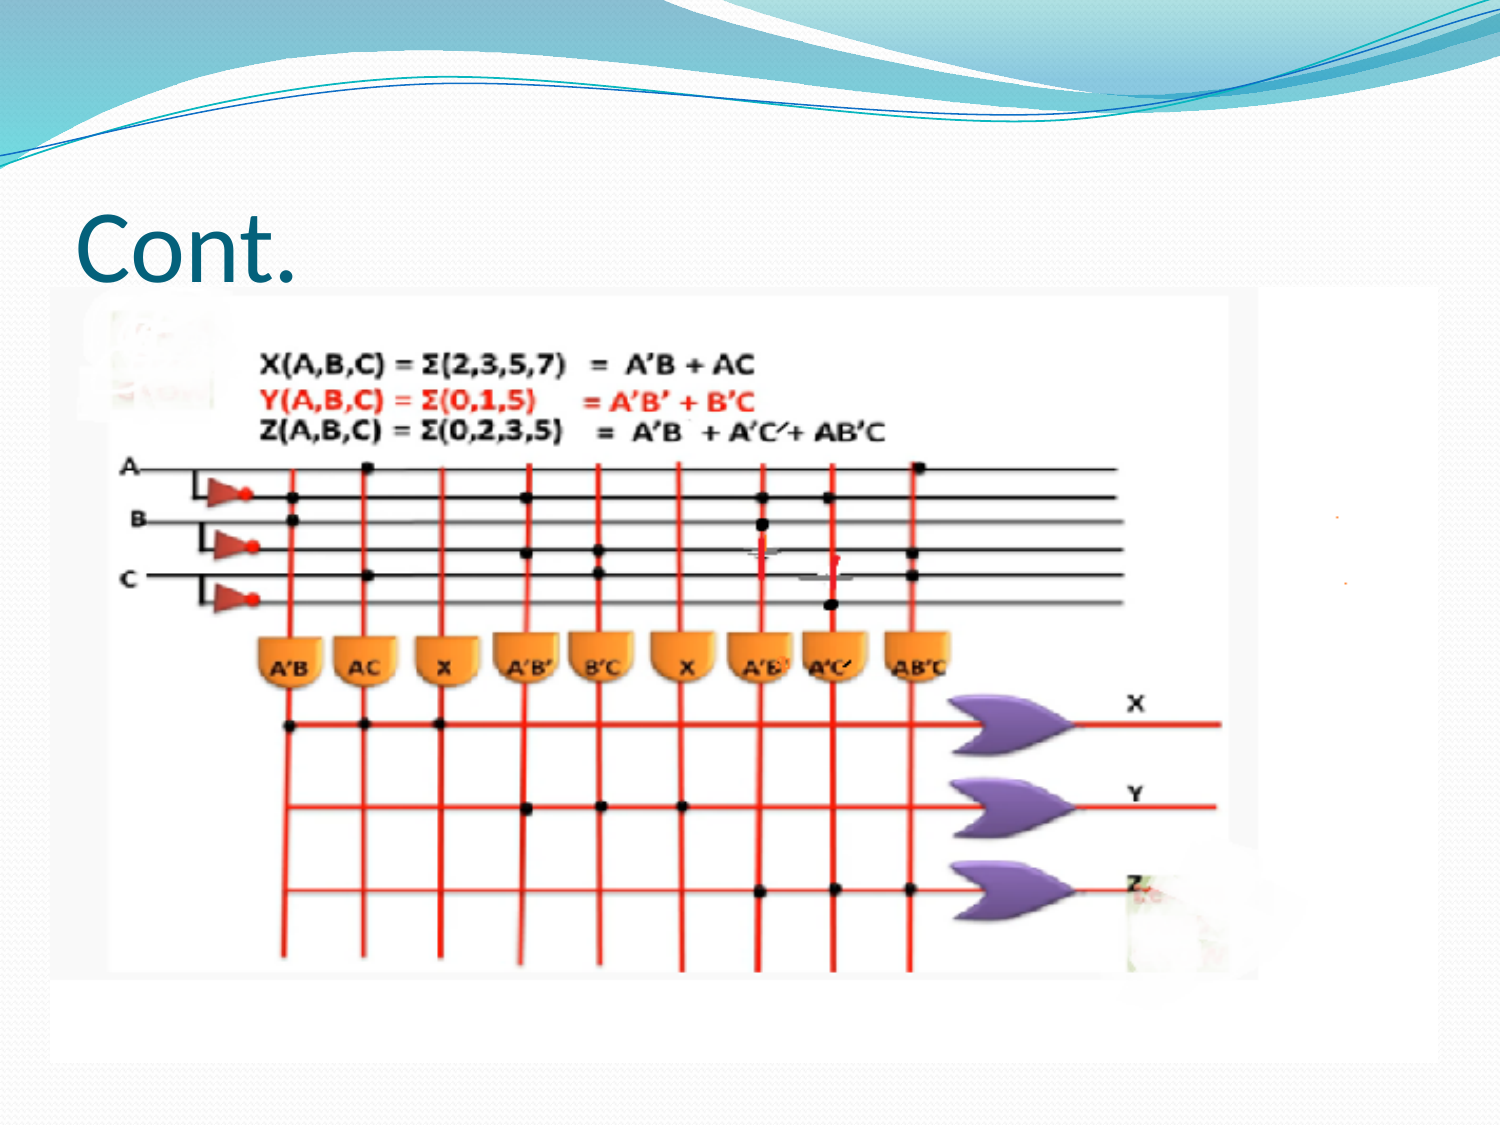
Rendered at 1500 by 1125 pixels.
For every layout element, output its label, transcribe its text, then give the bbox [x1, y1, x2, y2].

title Cont. [75, 115, 1425, 286]
picture [49, 287, 1438, 1063]
